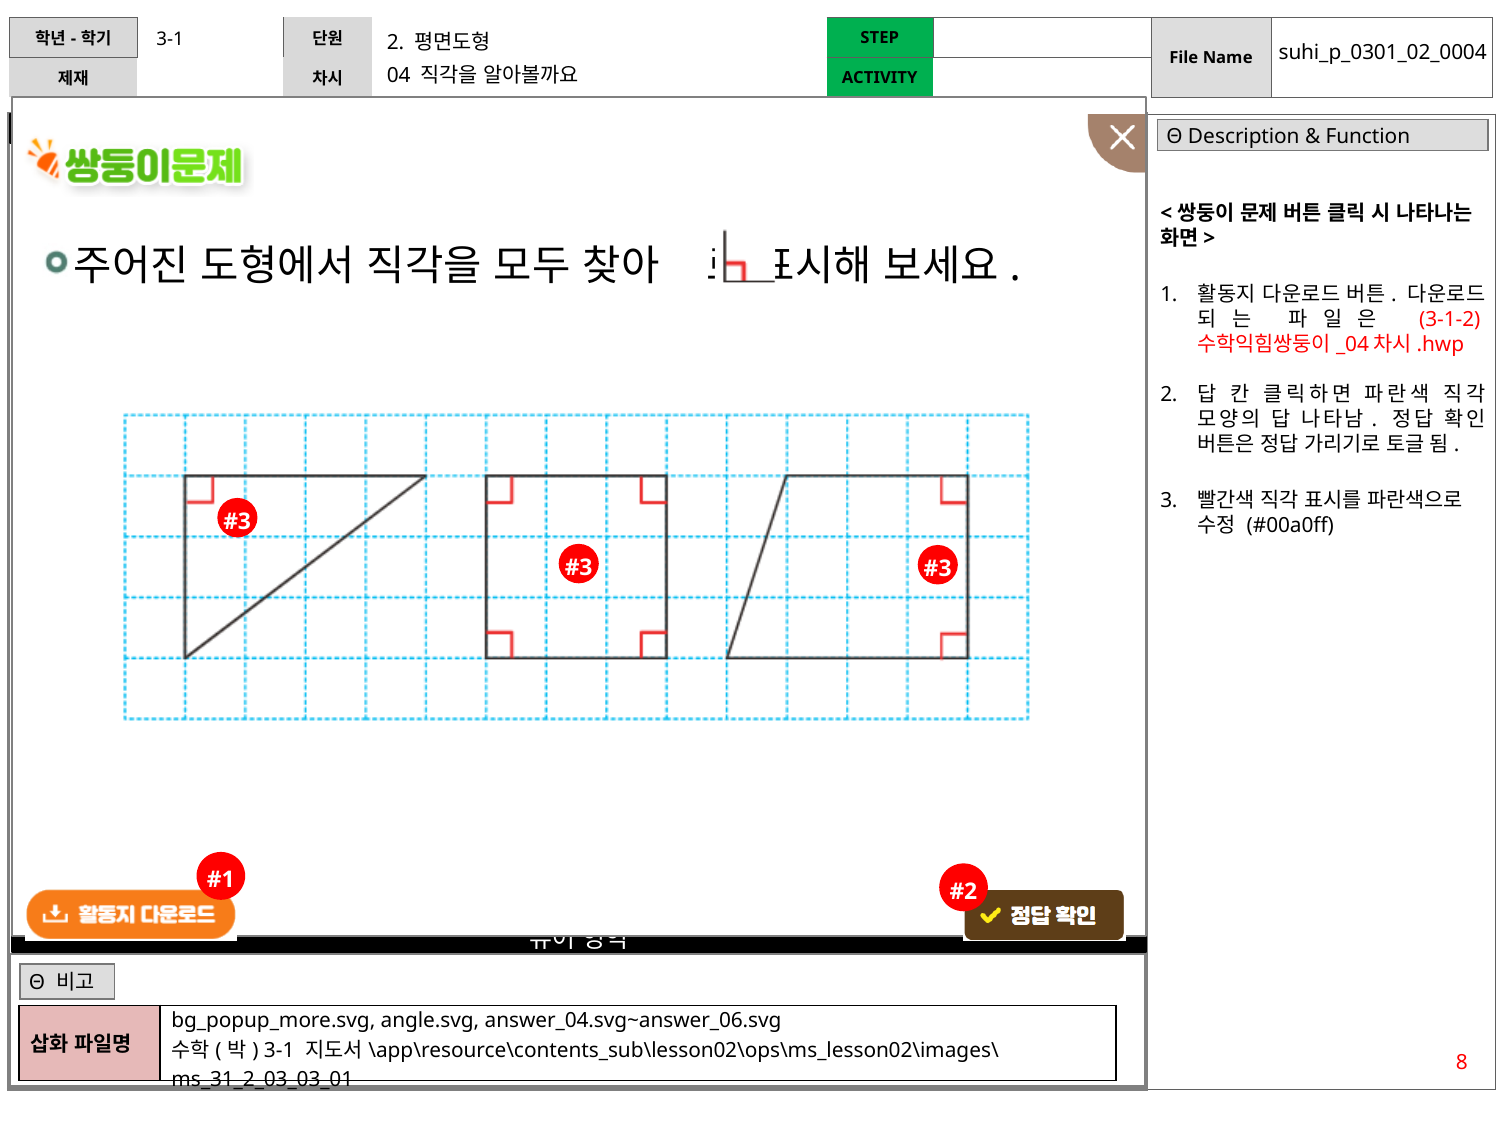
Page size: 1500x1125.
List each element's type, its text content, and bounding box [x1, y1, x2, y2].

text_box [10, 95, 1148, 938]
picture [963, 887, 1126, 941]
table_header bg_popup_more.svg, angle.svg, answer_04.svg~answer_06.svg 수학(박) 3-1 지도서\app\resource\contents_sub\lesson02\ops\ms_lesson02\images\ms_31_2_03_03_01 [161, 1006, 1115, 1080]
text_box 04 직각을 알아볼까요 [372, 54, 721, 96]
picture [714, 220, 776, 289]
text_box #1 [194, 849, 248, 892]
text_box 주어진 도형에서 직각을 모두 찾아 로 표시해 보세요. [774, 231, 1158, 296]
picture [119, 400, 1039, 727]
text_box #2 [937, 861, 990, 913]
picture [18, 124, 255, 197]
picture [1084, 113, 1145, 173]
text_box 주어진 도형에서 직각을 모두 찾아 로 표시해 보세요. [58, 231, 715, 296]
text_box suhi_p_0301_02_0004 [1263, 30, 1500, 71]
picture [25, 887, 238, 941]
text_box <쌍둥이 문제 버튼 클릭 시 나타나는 화면> 활동지 다운로드 버튼. 다운로드 되는 파일은 (3-1-2)수학익힘쌍둥이_04차시.hwp 답 칸 클릭하면 파란색 직각 모양의 답 나타남. 정답 확인 버튼은 정답 가리기로 토글 됨. 빨간색 직각 표시를 파란색으로 수정 (#00a0ff) [1145, 160, 1500, 576]
table_header Θ Description & Function [1158, 120, 1487, 150]
table_header 삽화 파일명 [20, 1006, 159, 1080]
text_box 3-1 [141, 18, 284, 55]
picture [42, 243, 72, 279]
text_box 2. 평면도형 [372, 21, 715, 54]
